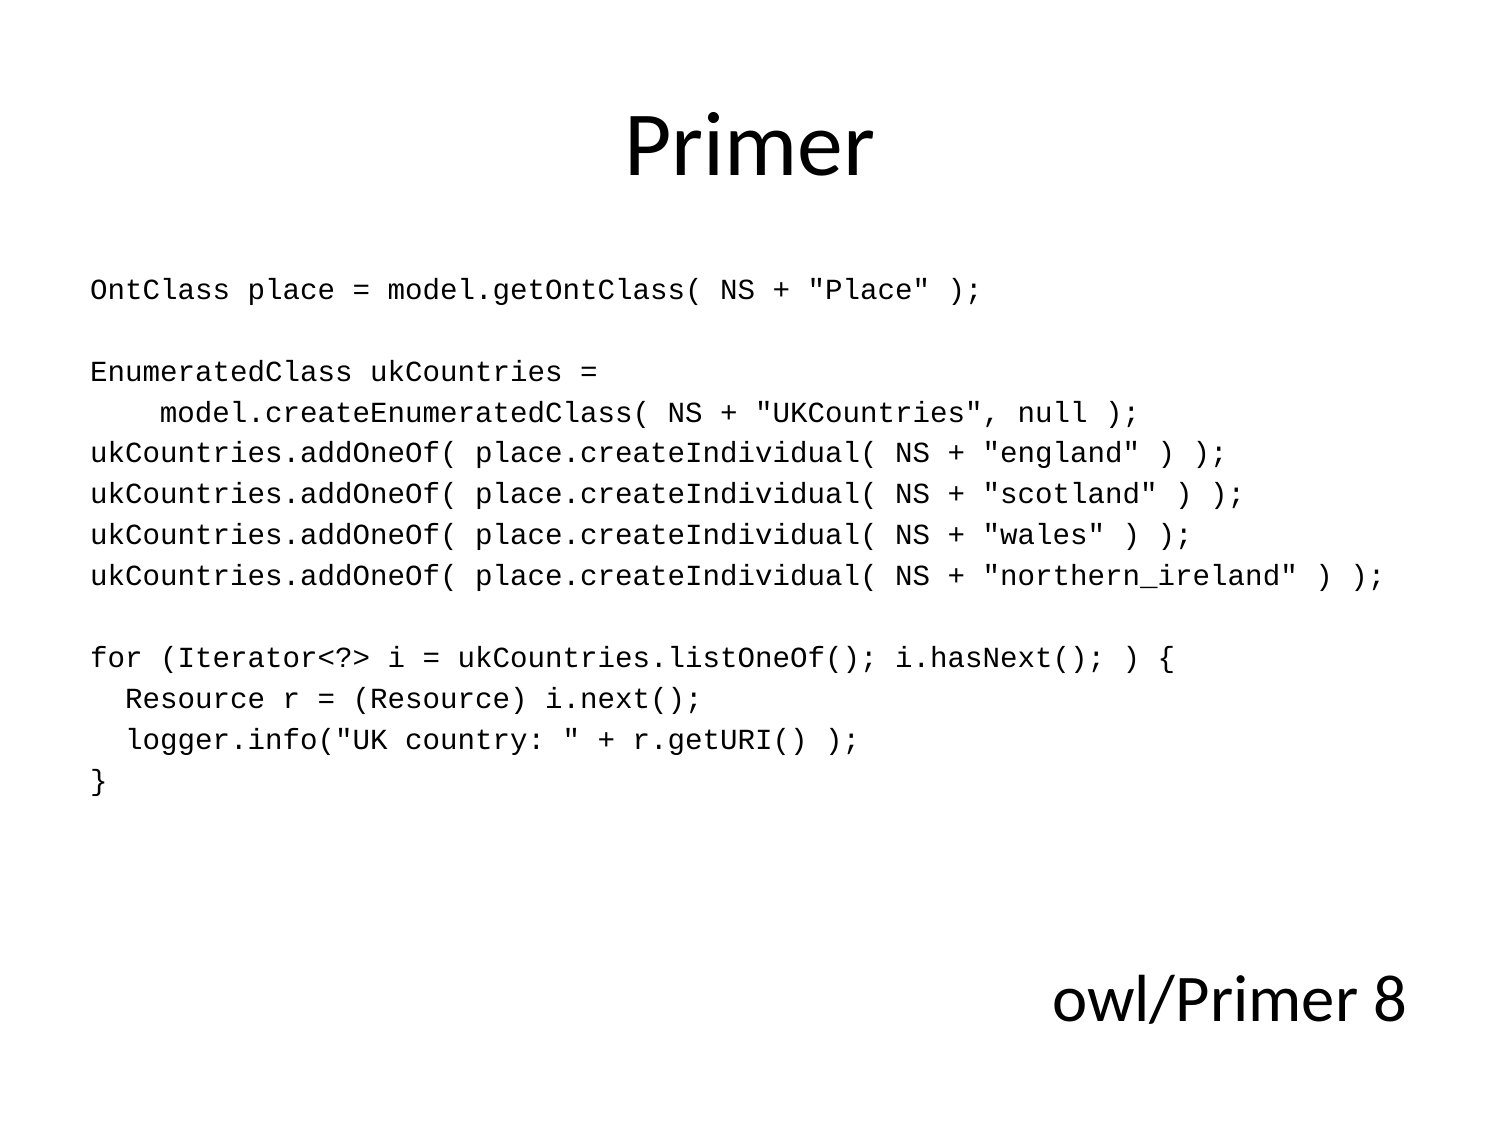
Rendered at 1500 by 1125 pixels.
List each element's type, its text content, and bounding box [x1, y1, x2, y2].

text_box owl/Primer 8 [1037, 947, 1425, 1043]
list OntClass place = model.getOntClass( NS + "Place" ); EnumeratedClass ukCountries = model.createEnumeratedClass( NS + "UKCountries", null ); ukCountries.addOneOf( place.createIndividual( NS + "england" ) ); ukCountries.addOneOf( place.createIndividual( NS + "scotland" ) ); ukCountries.addOneOf( place.createIndividual( NS + "wales" ) ); ukCountries.addOneOf( place.createIndividual( NS + "northern_ireland" ) ); for (Iterator<?> i = ukCountries.listOneOf(); i.hasNext(); ) { Resource r = (Resource) i.next(); logger.info("UK country: " + r.getURI() ); } [75, 262, 1425, 1005]
title Primer [75, 45, 1425, 233]
